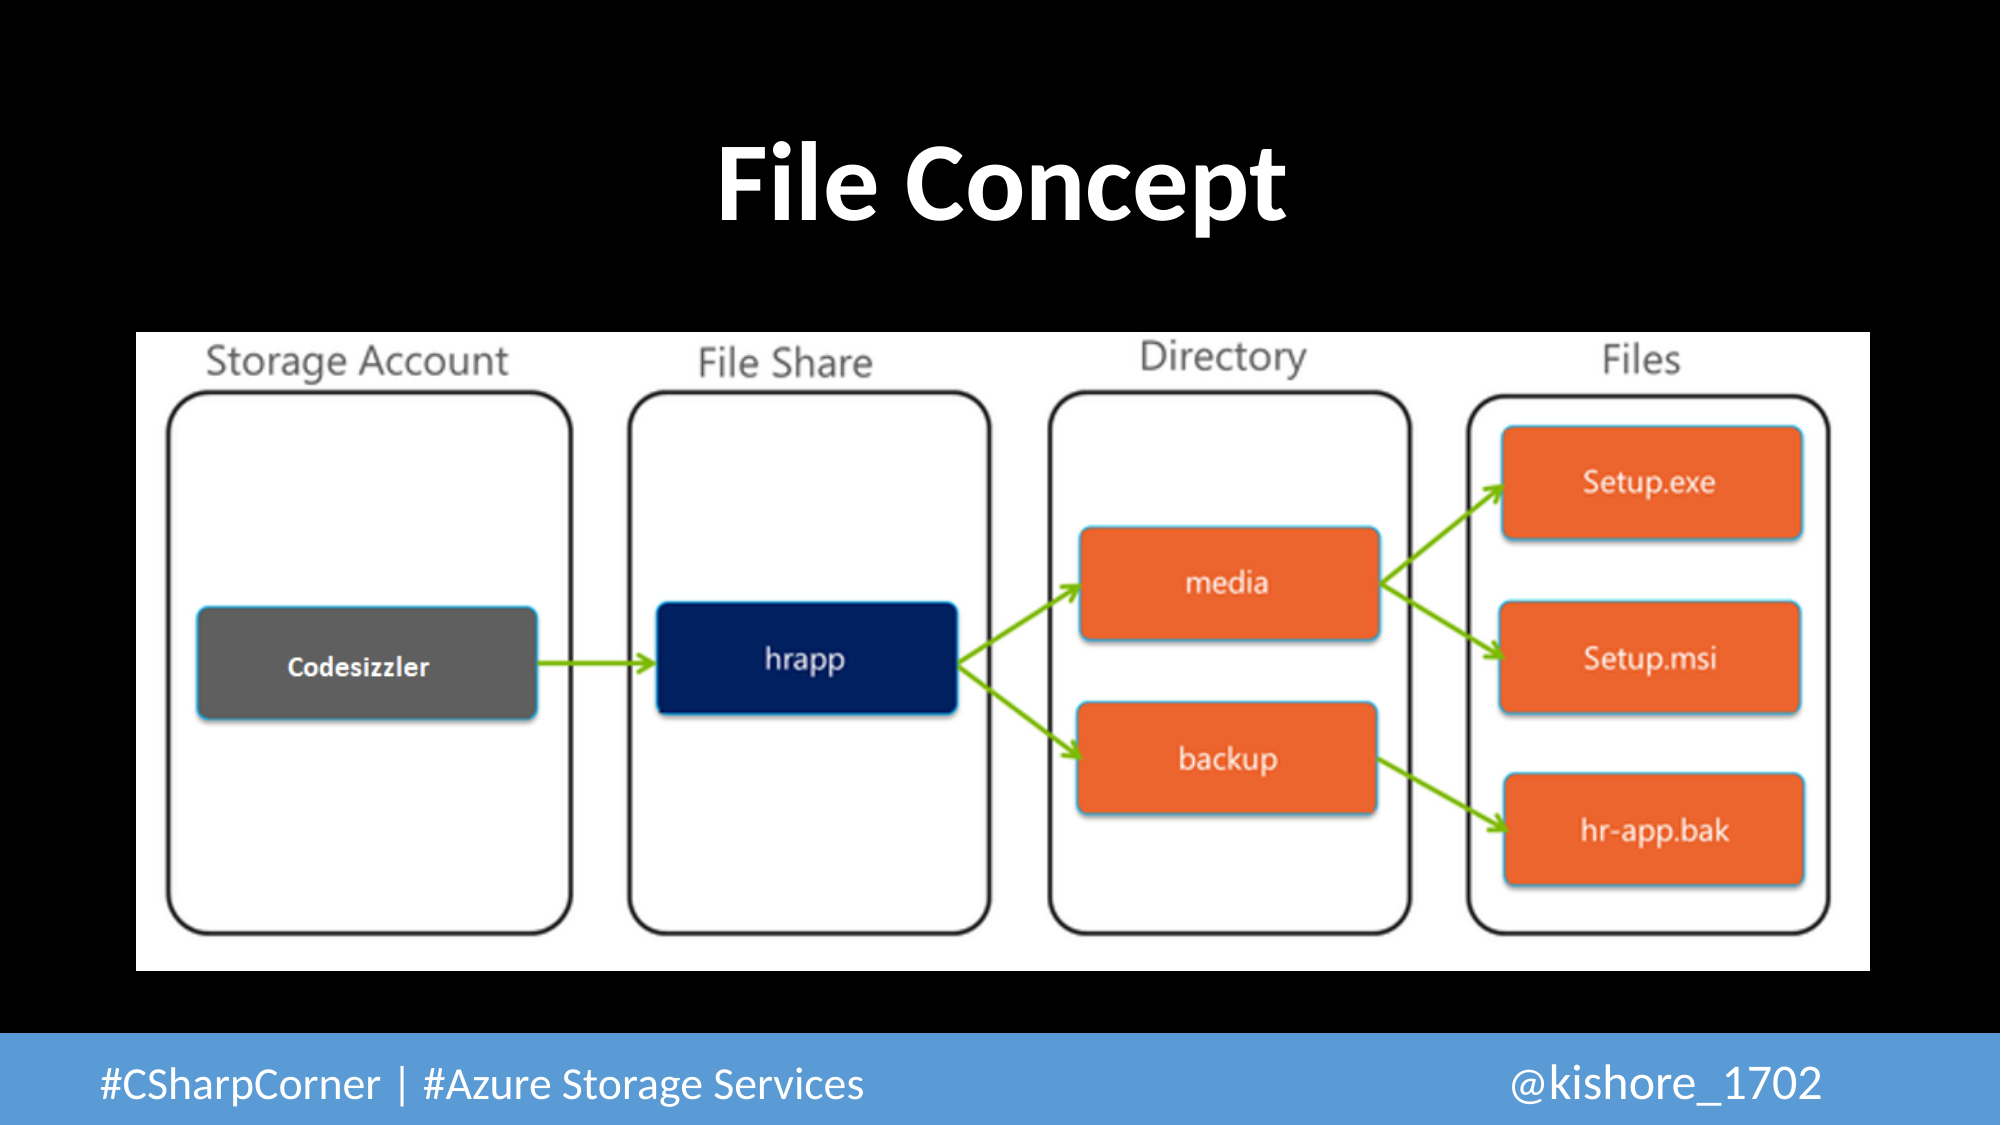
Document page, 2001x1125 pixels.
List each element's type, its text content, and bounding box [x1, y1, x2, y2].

text_box #CSharpCorner | #Azure Storage Services @kishore_1702 [0, 1033, 2000, 1125]
picture [136, 332, 1870, 971]
text_box File Concept [215, 100, 1792, 251]
